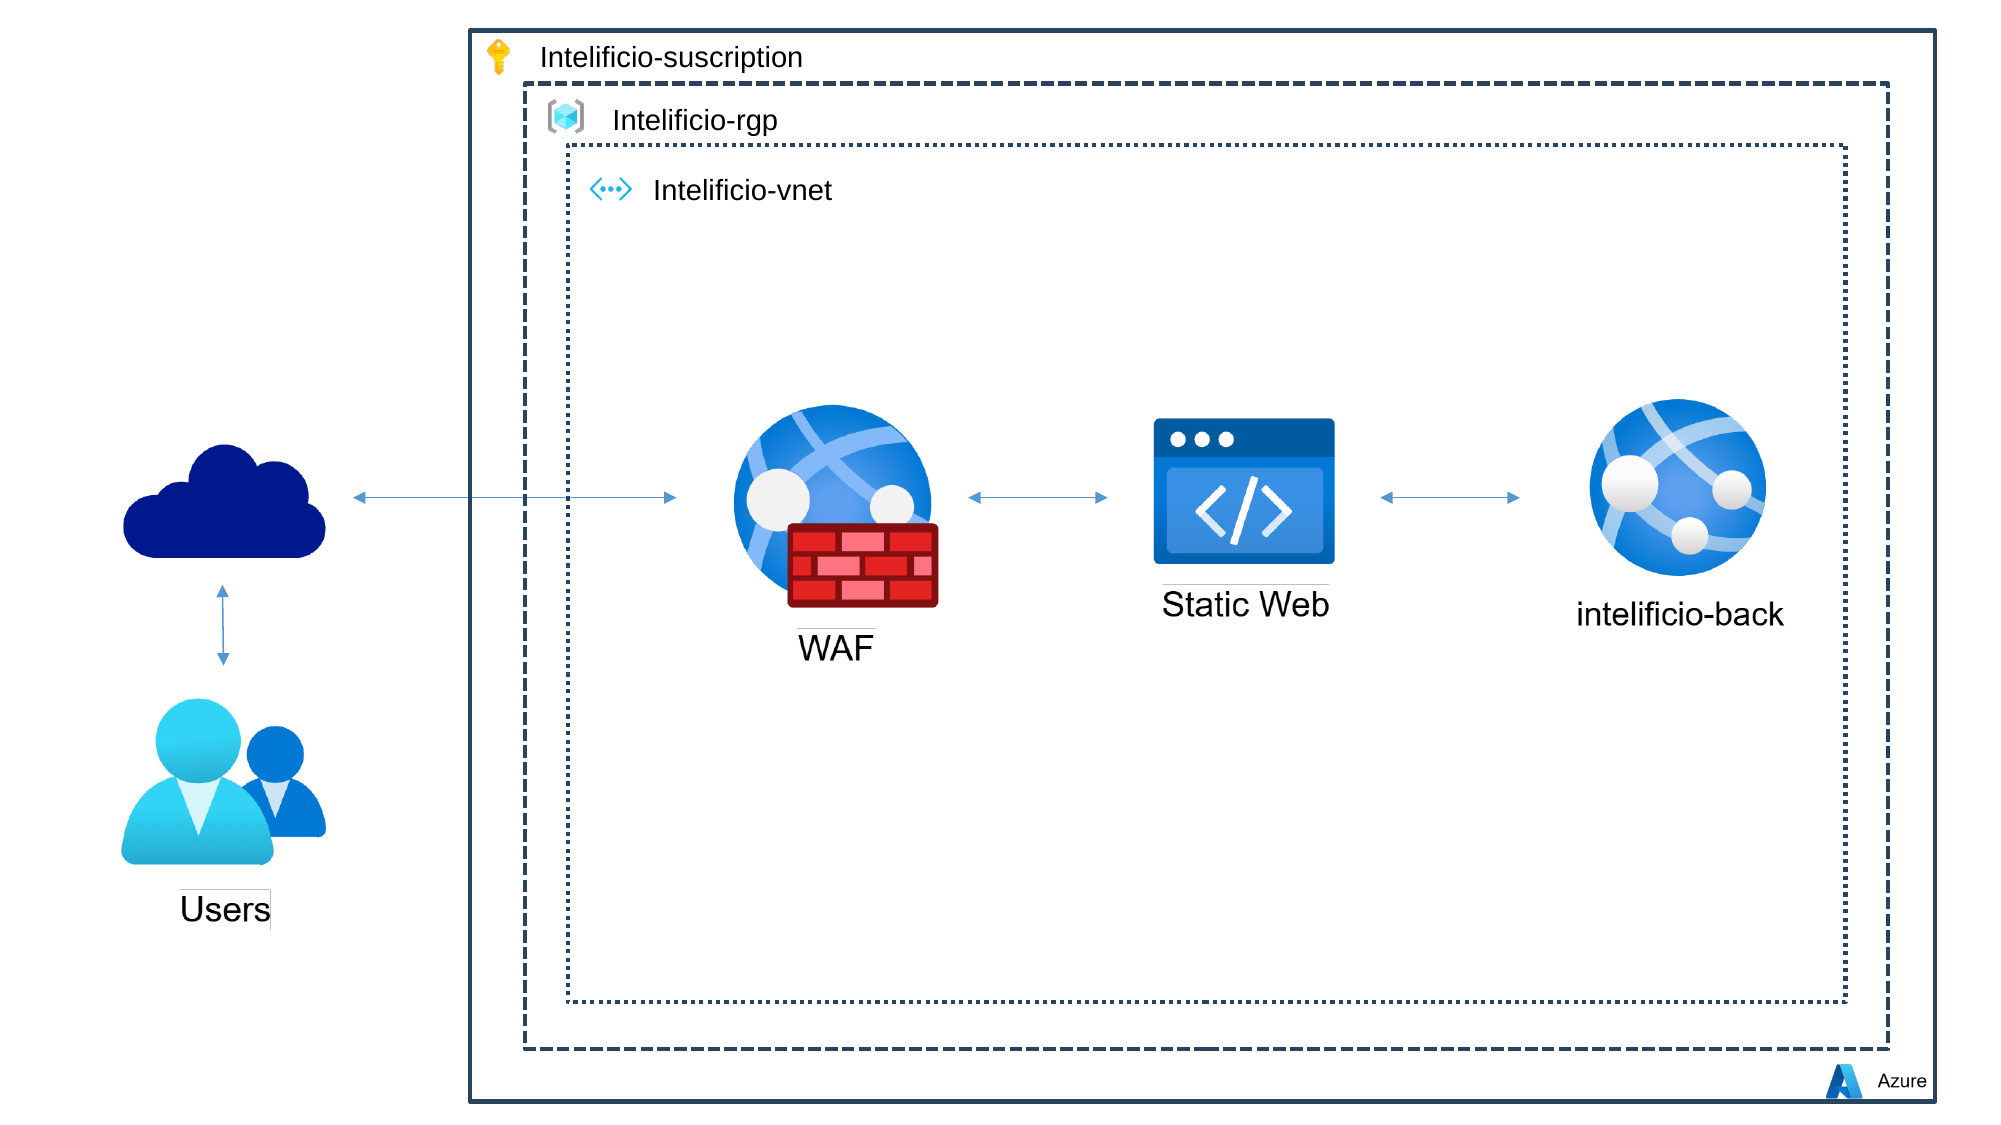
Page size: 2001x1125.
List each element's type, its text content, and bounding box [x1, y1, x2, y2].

text_box Intelificio-suscription [533, 31, 939, 81]
picture [1113, 389, 1375, 658]
text_box Intelificio-vnet [651, 164, 879, 214]
text_box [468, 101, 525, 496]
picture [469, 21, 601, 154]
picture [706, 374, 969, 701]
text_box Intelificio-rgp [607, 93, 838, 144]
picture [1810, 1047, 1955, 1118]
picture [92, 665, 355, 962]
picture [91, 410, 354, 586]
text_box [532, 28, 1937, 1046]
text_box [523, 81, 1890, 1051]
picture [575, 162, 647, 215]
picture [1549, 371, 1811, 664]
text_box [468, 505, 1806, 1104]
